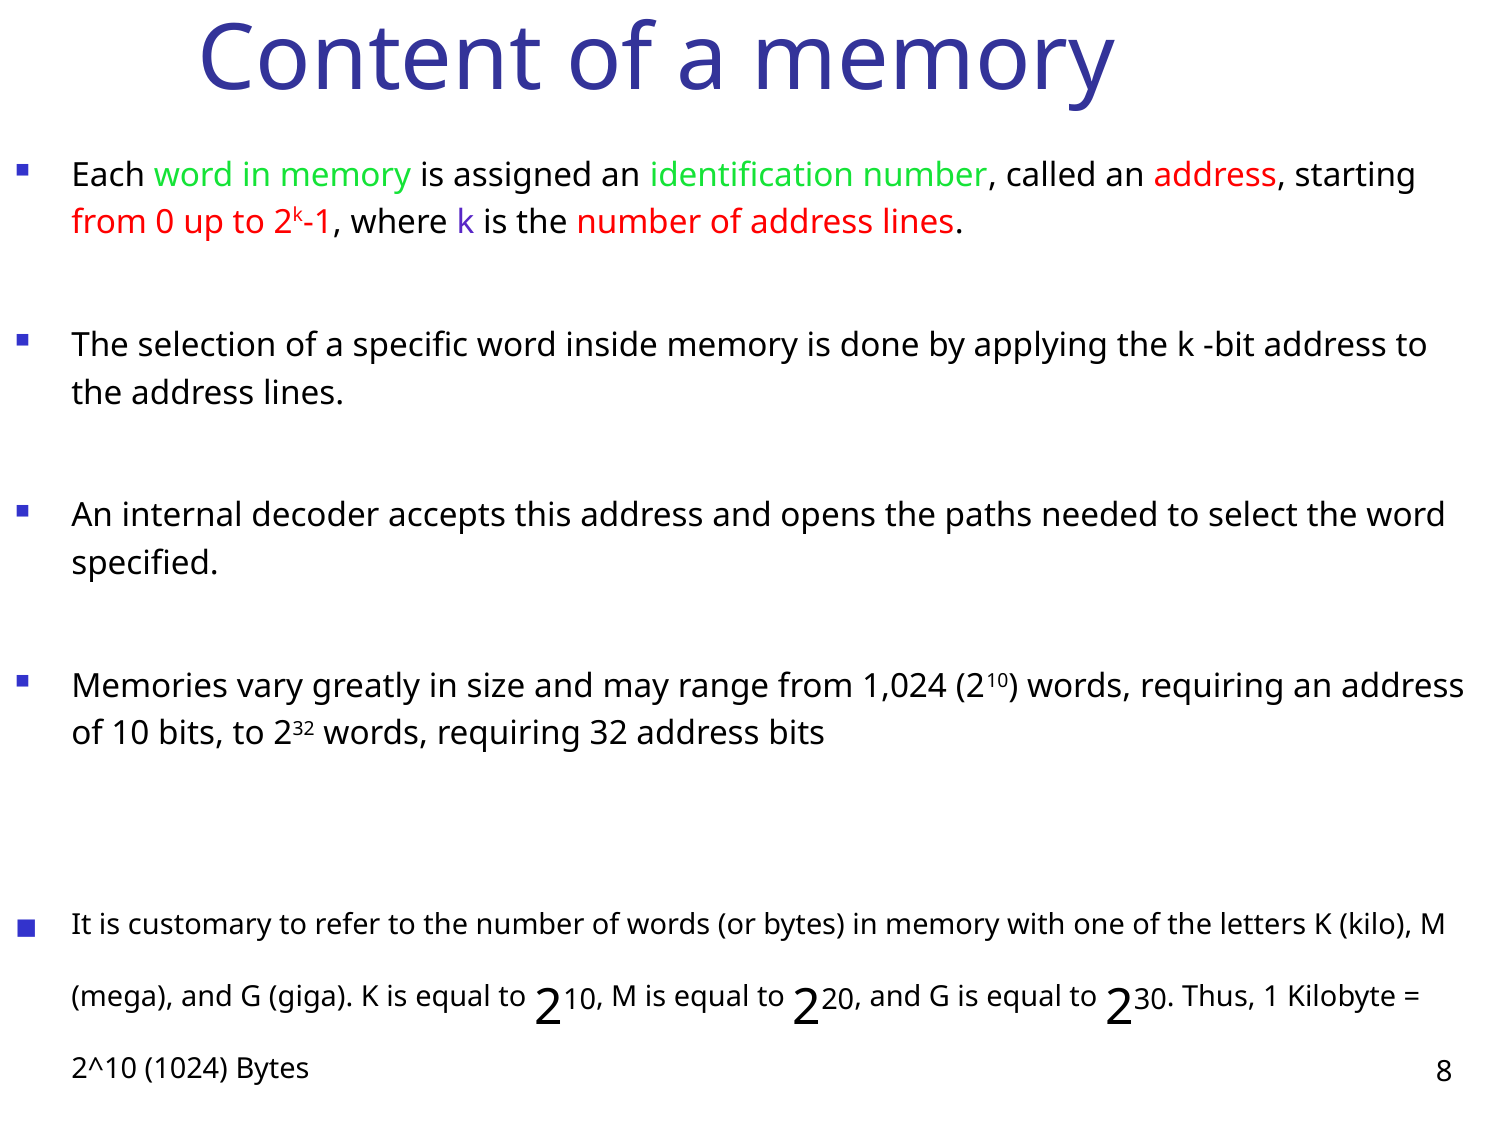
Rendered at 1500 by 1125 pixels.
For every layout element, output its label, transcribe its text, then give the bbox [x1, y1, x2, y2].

title Content of a memory [182, 0, 1345, 116]
list Each word in memory is assigned an identification number, called an address, starting from 0 up to 2k-1, where k is the number of address lines. The selection of a specific word inside memory is done by applying the k ‐bit address to the address lines. An internal decoder accepts this address and opens the paths needed to select the word specified. Memories vary greatly in size and may range from 1,024 (210) words, requiring an address of 10 bits, to 232 words, requiring 32 address bits It is customary to refer to the number of words (or bytes) in memory with one of the letters K (kilo), M (mega), and G (giga). K is equal to 210, M is equal to 220, and G is equal to 230. Thus, 1 Kilobyte = 2^10 (1024) Bytes [0, 136, 1489, 1107]
